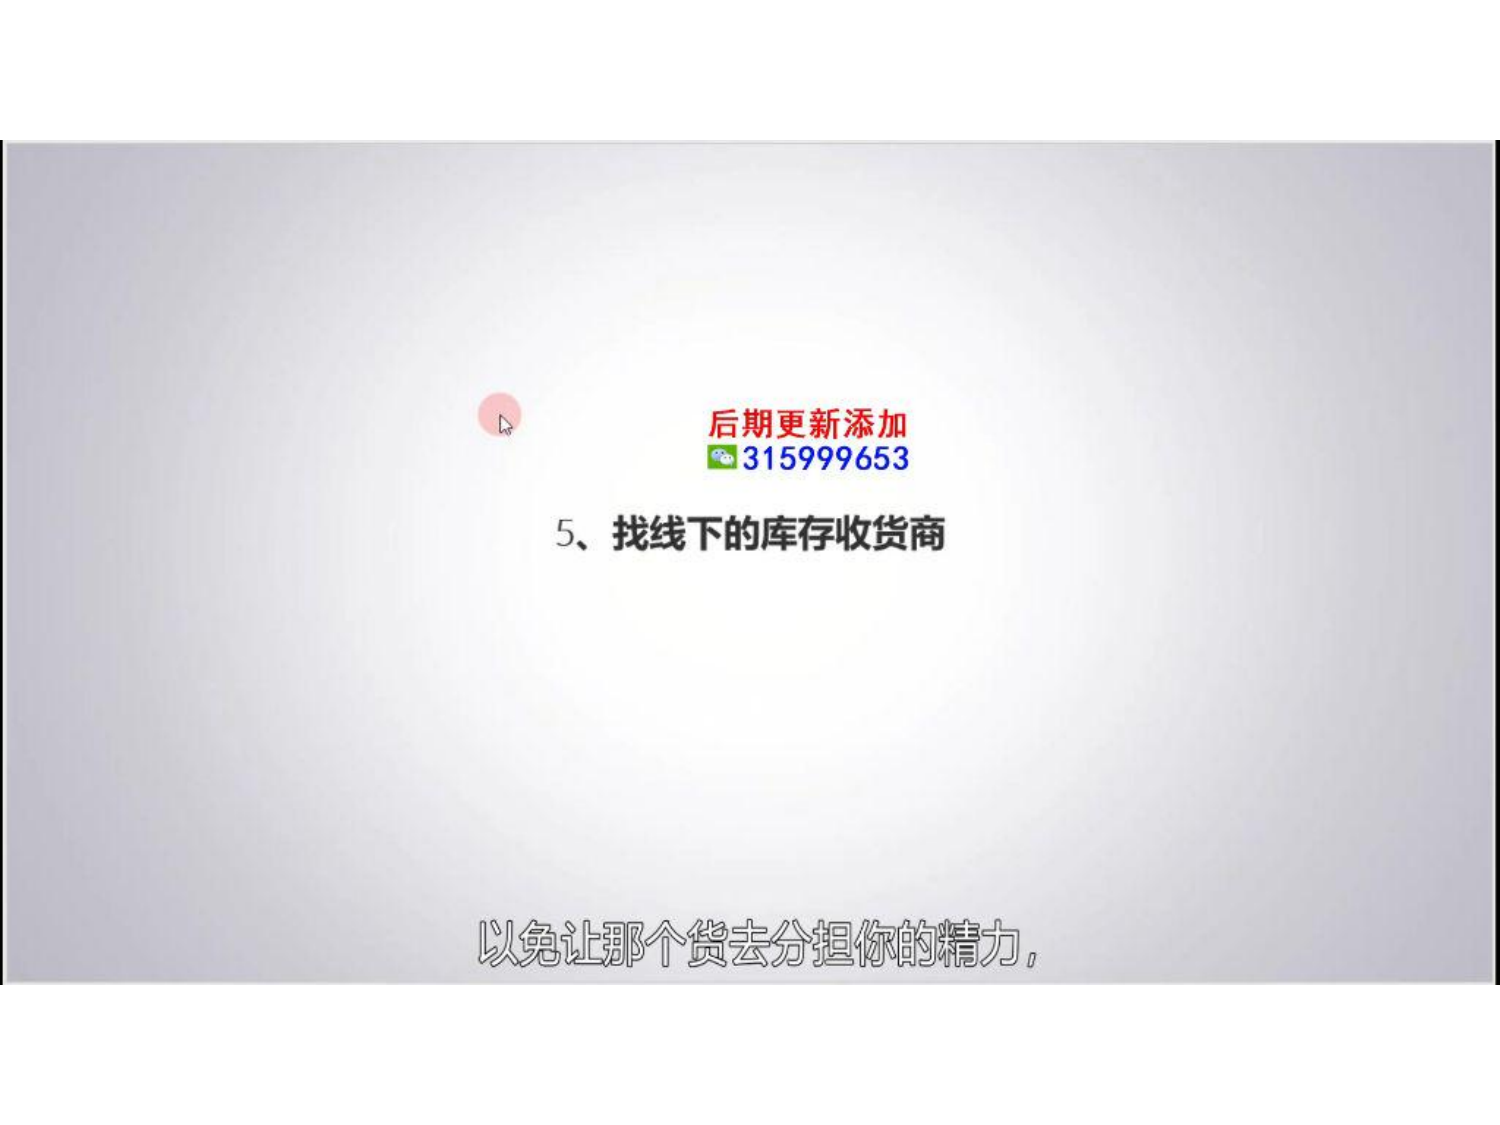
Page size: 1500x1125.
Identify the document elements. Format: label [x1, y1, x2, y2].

picture [0, 140, 1500, 985]
